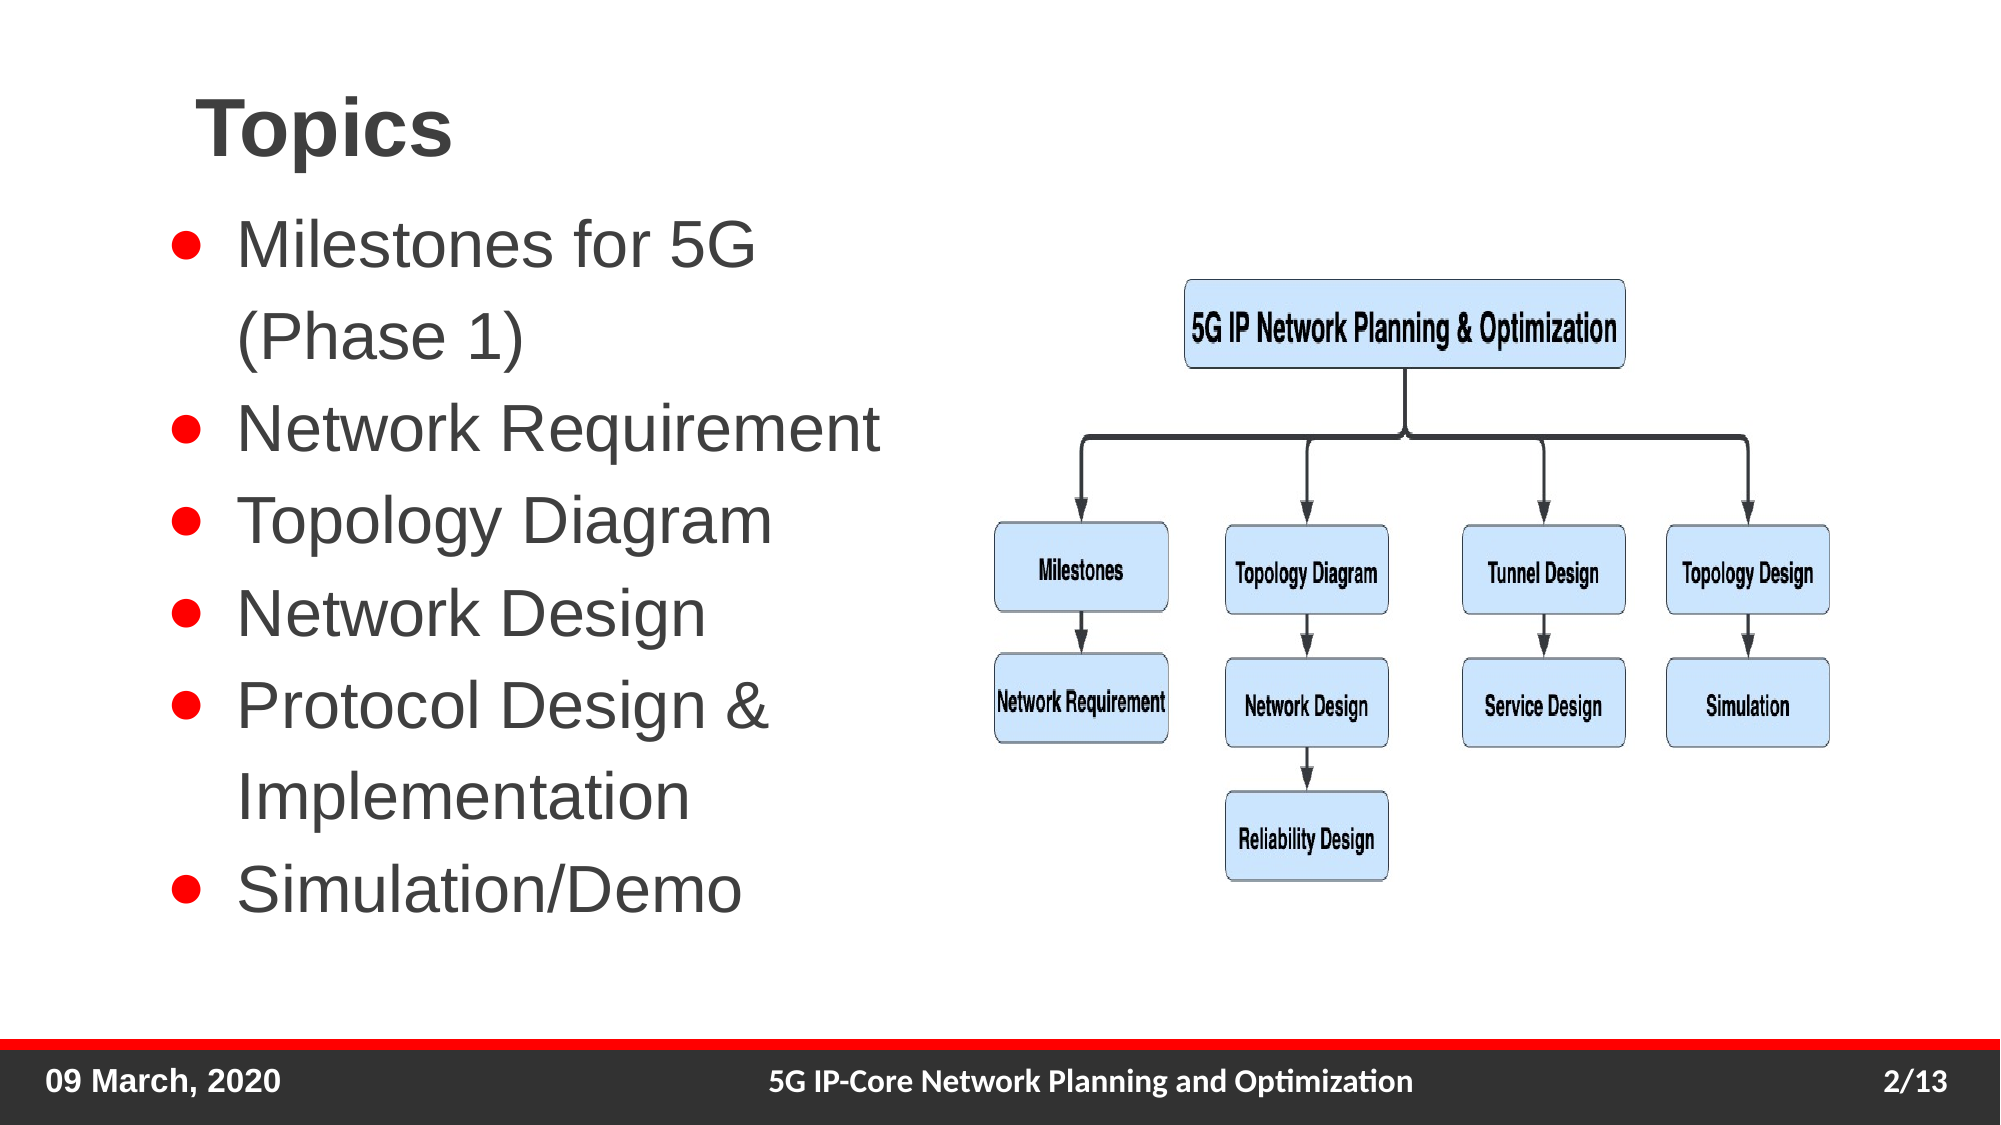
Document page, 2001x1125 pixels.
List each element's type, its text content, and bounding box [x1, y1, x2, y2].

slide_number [30, 1049, 435, 1109]
list Milestones for 5G (Phase 1) Network Requirement Topology Diagram Network Design Protocol Design & Implementation Simulation/Demo [161, 181, 917, 980]
title Topics [180, 52, 1830, 182]
picture [994, 279, 1831, 882]
footer 5G IP-Core Network Planning and Optimization [435, 1049, 1747, 1109]
slide_number ‹#›/13 [1747, 1049, 1963, 1109]
